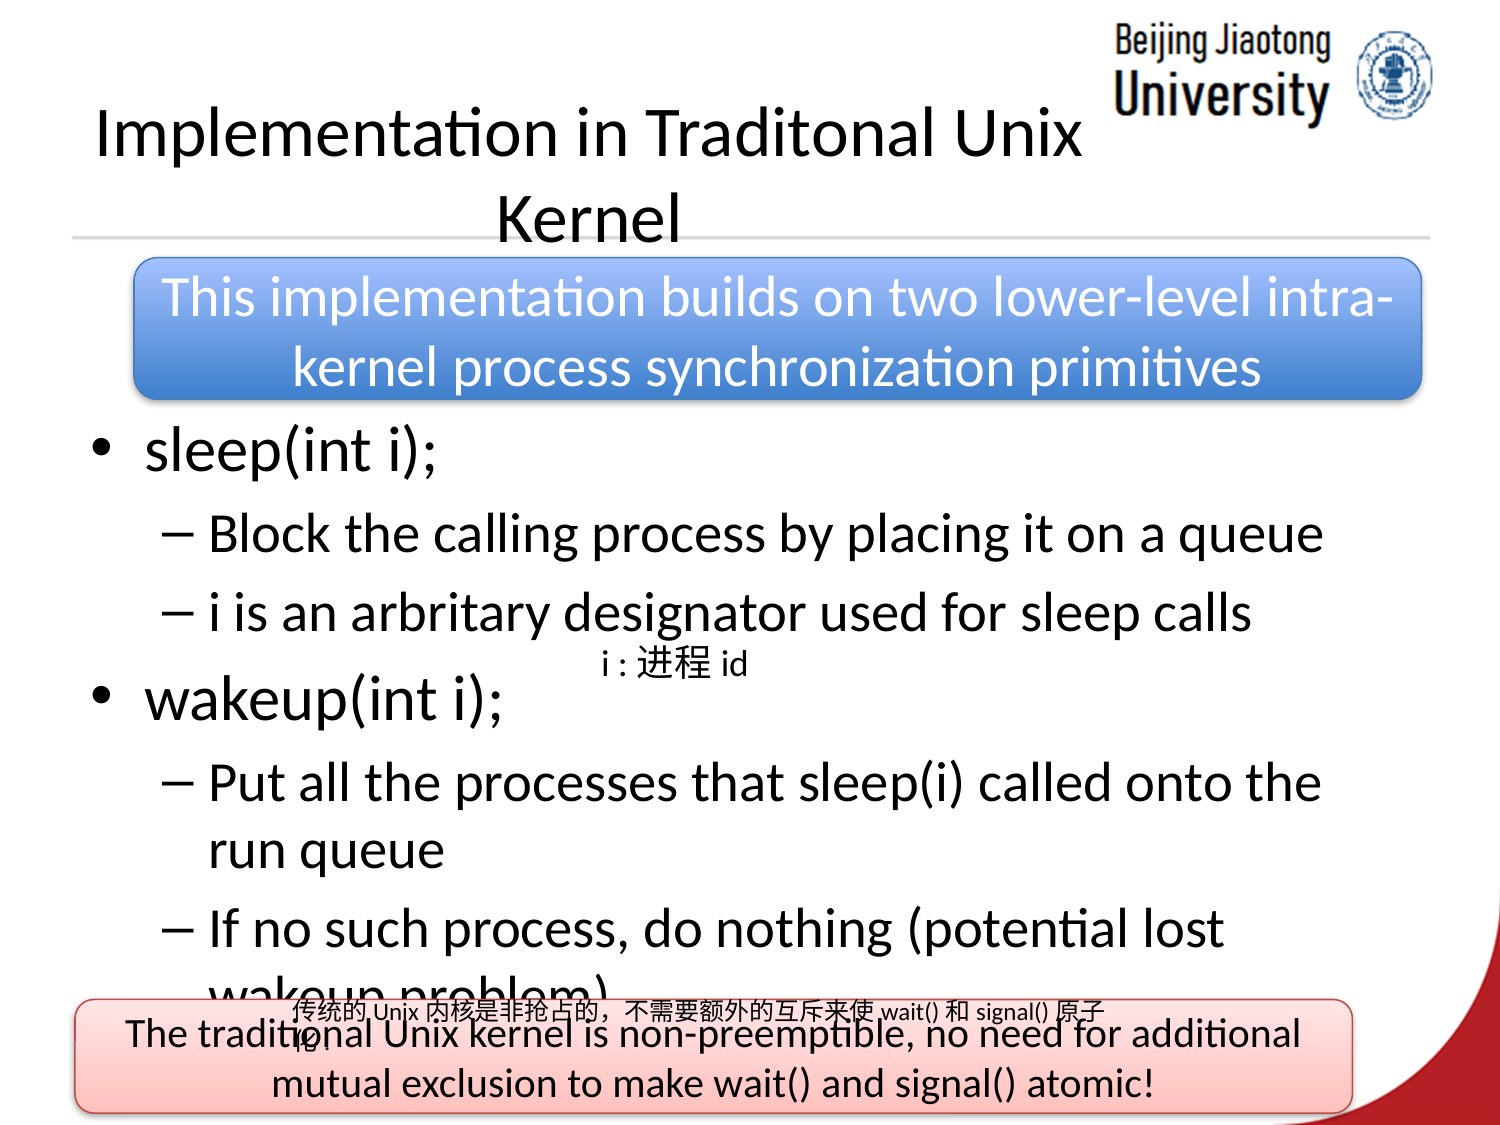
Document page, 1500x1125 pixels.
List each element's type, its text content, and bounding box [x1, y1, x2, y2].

list sleep(int i); Block the calling process by placing it on a queue i is an arbritary designator used for sleep calls wakeup(int i); Put all the processes that sleep(i) called onto the run queue If no such process, do nothing (potential lost wakeup problem) [75, 399, 1425, 1040]
text_box The traditional Unix kernel is non-preemptible, no need for additional mutual exclusion to make wait() and signal() atomic! [74, 998, 1354, 1114]
title Implementation in Traditonal Unix Kernel [75, 76, 1105, 265]
text_box i :进程id [586, 631, 820, 692]
picture [0, 0, 1500, 1125]
text_box 传统的Unix内核是非抢占的，不需要额外的互斥来使wait()和signal()原子化! [277, 987, 1143, 1063]
text_box This implementation builds on two lower-level intra-kernel process synchronization primitives [133, 256, 1423, 401]
